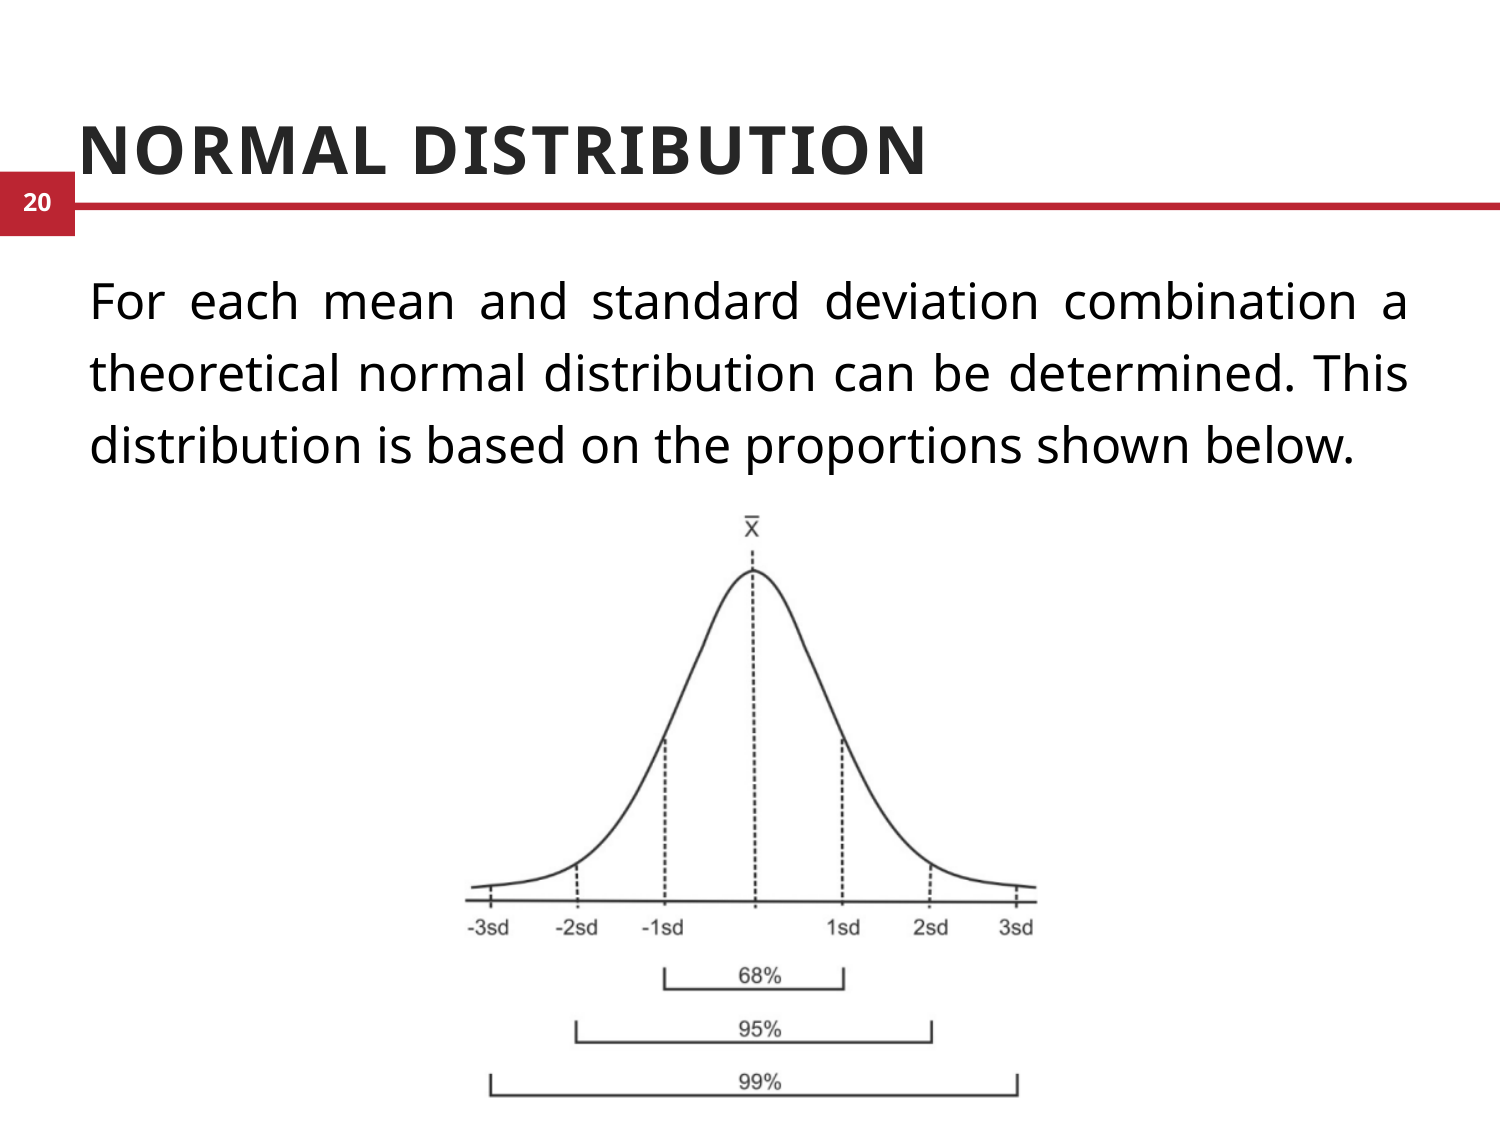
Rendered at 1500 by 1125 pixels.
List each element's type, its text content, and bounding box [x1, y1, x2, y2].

picture [399, 486, 1071, 1125]
title Normal Distribution [75, 0, 1425, 188]
text_box For each mean and standard deviation combination a theoretical normal distribution can be determined. This distribution is based on the proportions shown below. [74, 249, 1425, 600]
